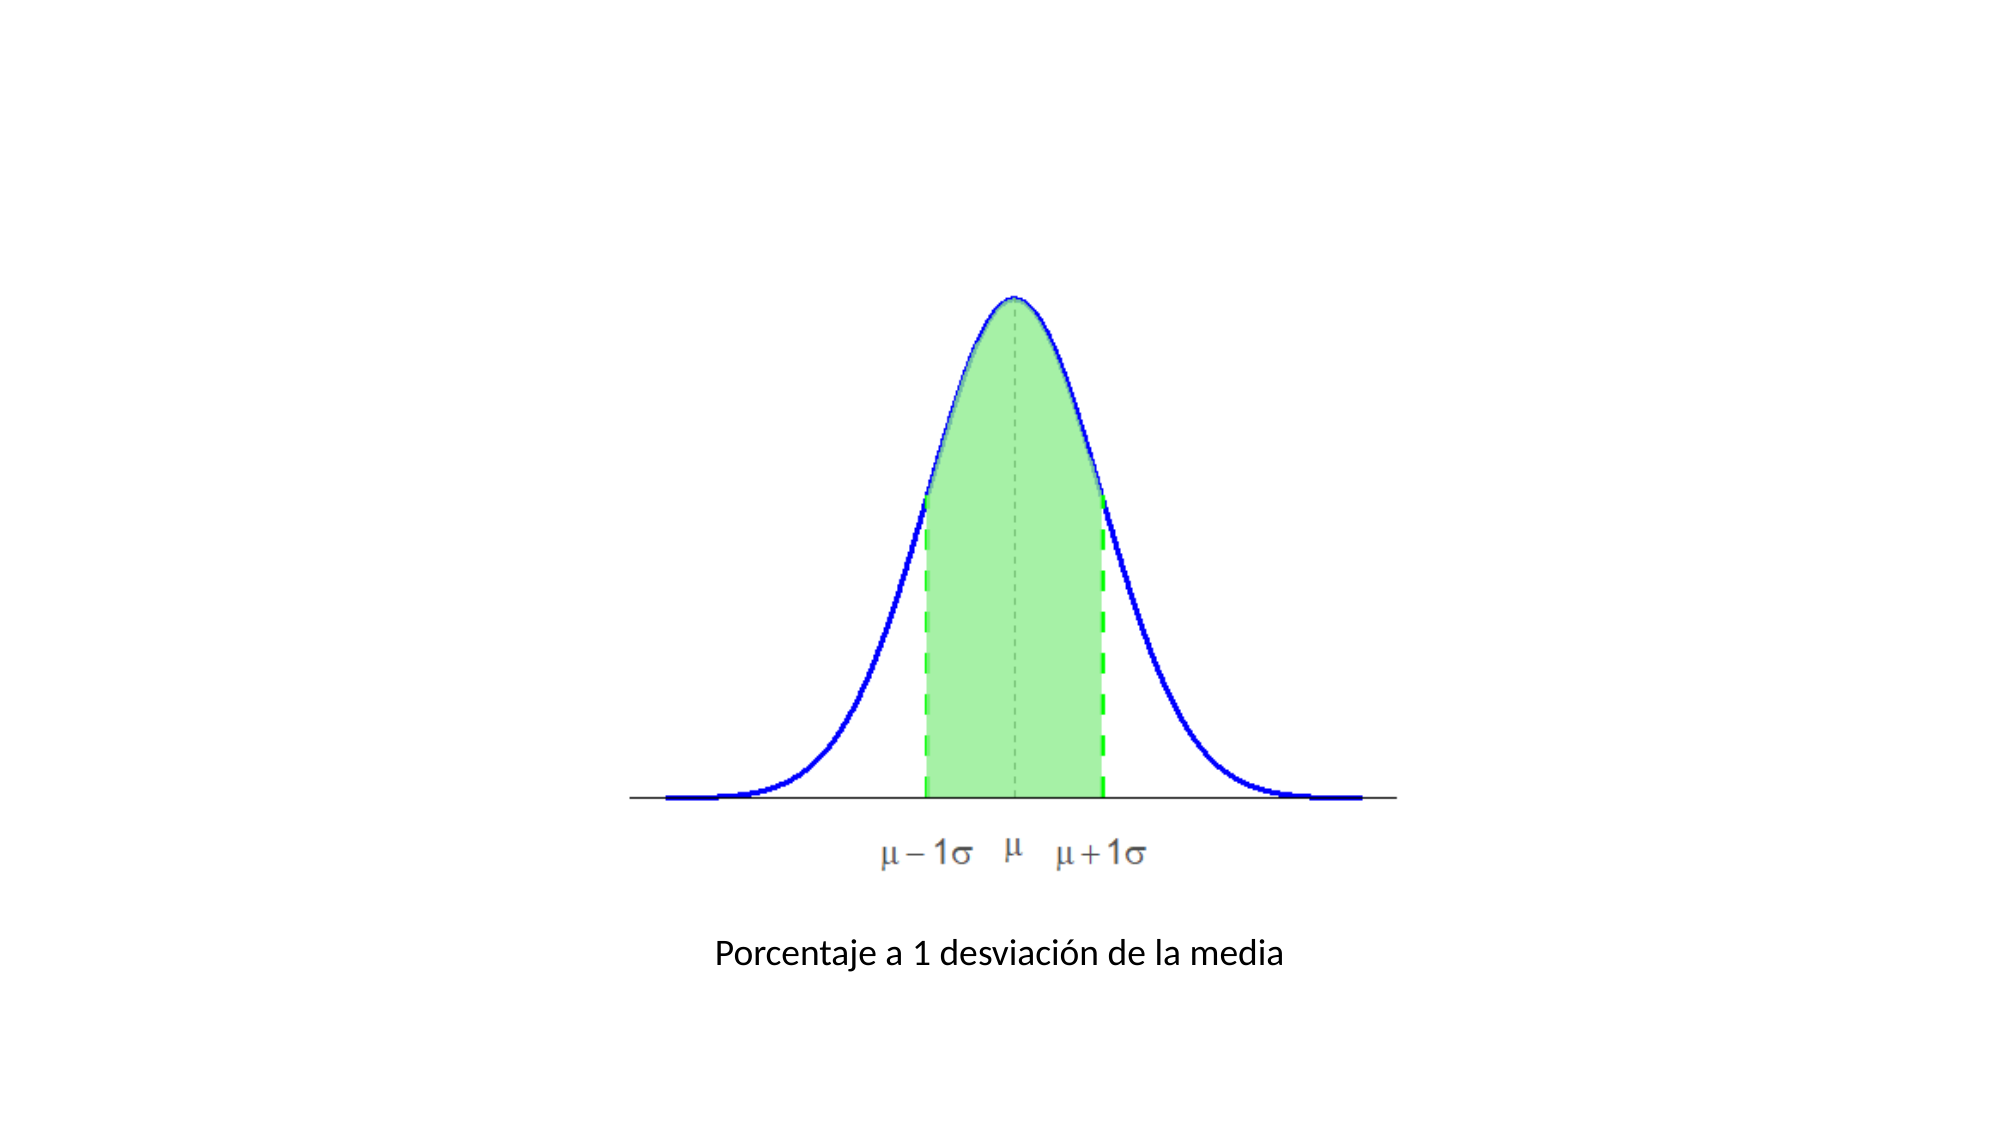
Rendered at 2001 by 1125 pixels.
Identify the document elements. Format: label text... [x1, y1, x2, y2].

picture [587, 262, 1411, 921]
text_box Porcentaje a 1 desviación de la media [324, 920, 1675, 1005]
